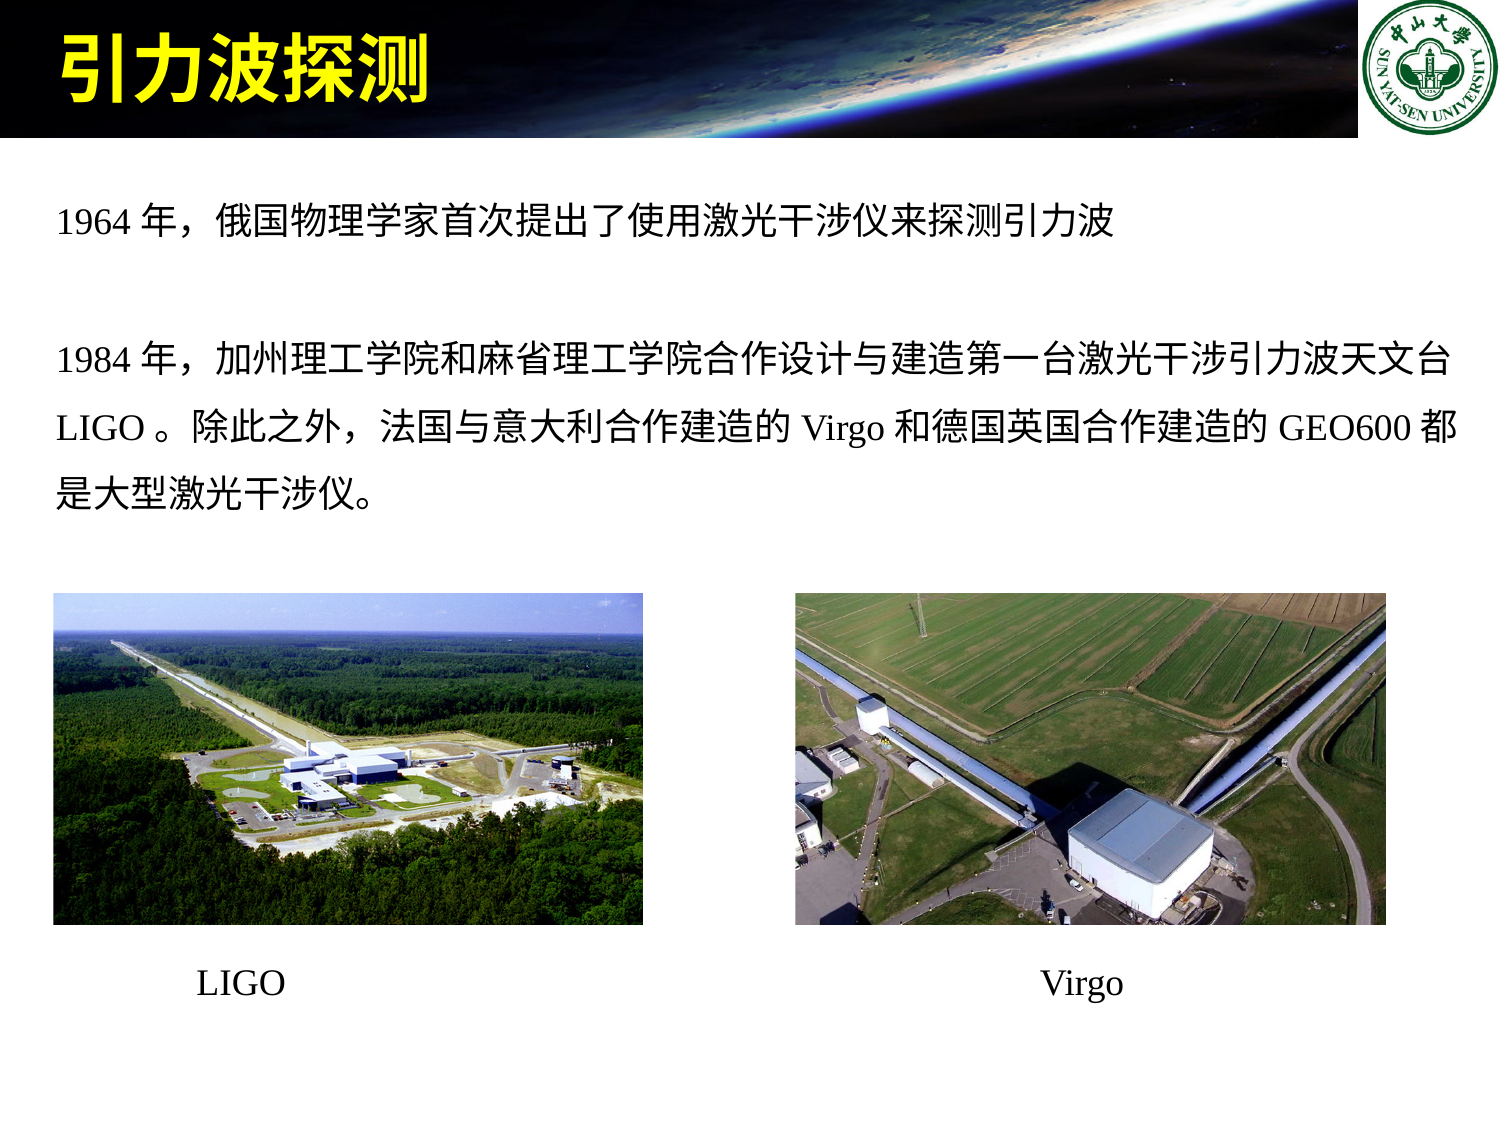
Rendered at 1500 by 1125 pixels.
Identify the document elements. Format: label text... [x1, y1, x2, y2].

title 引力波探测 [41, 0, 1341, 135]
text_box 1964年，俄国物理学家首次提出了使用激光干涉仪来探测引力波 [41, 189, 1204, 250]
text_box 1984年，加州理工学院和麻省理工学院合作设计与建造第一台激光干涉引力波天文台LIGO。除此之外，法国与意大利合作建造的Virgo和德国英国合作建造的GEO600都是大型激光干涉仪。 [41, 305, 1481, 523]
picture [795, 592, 1387, 926]
picture [0, 0, 1500, 138]
text_box Virgo [1025, 950, 1167, 1011]
text_box LIGO [181, 950, 501, 1011]
picture [53, 592, 645, 926]
